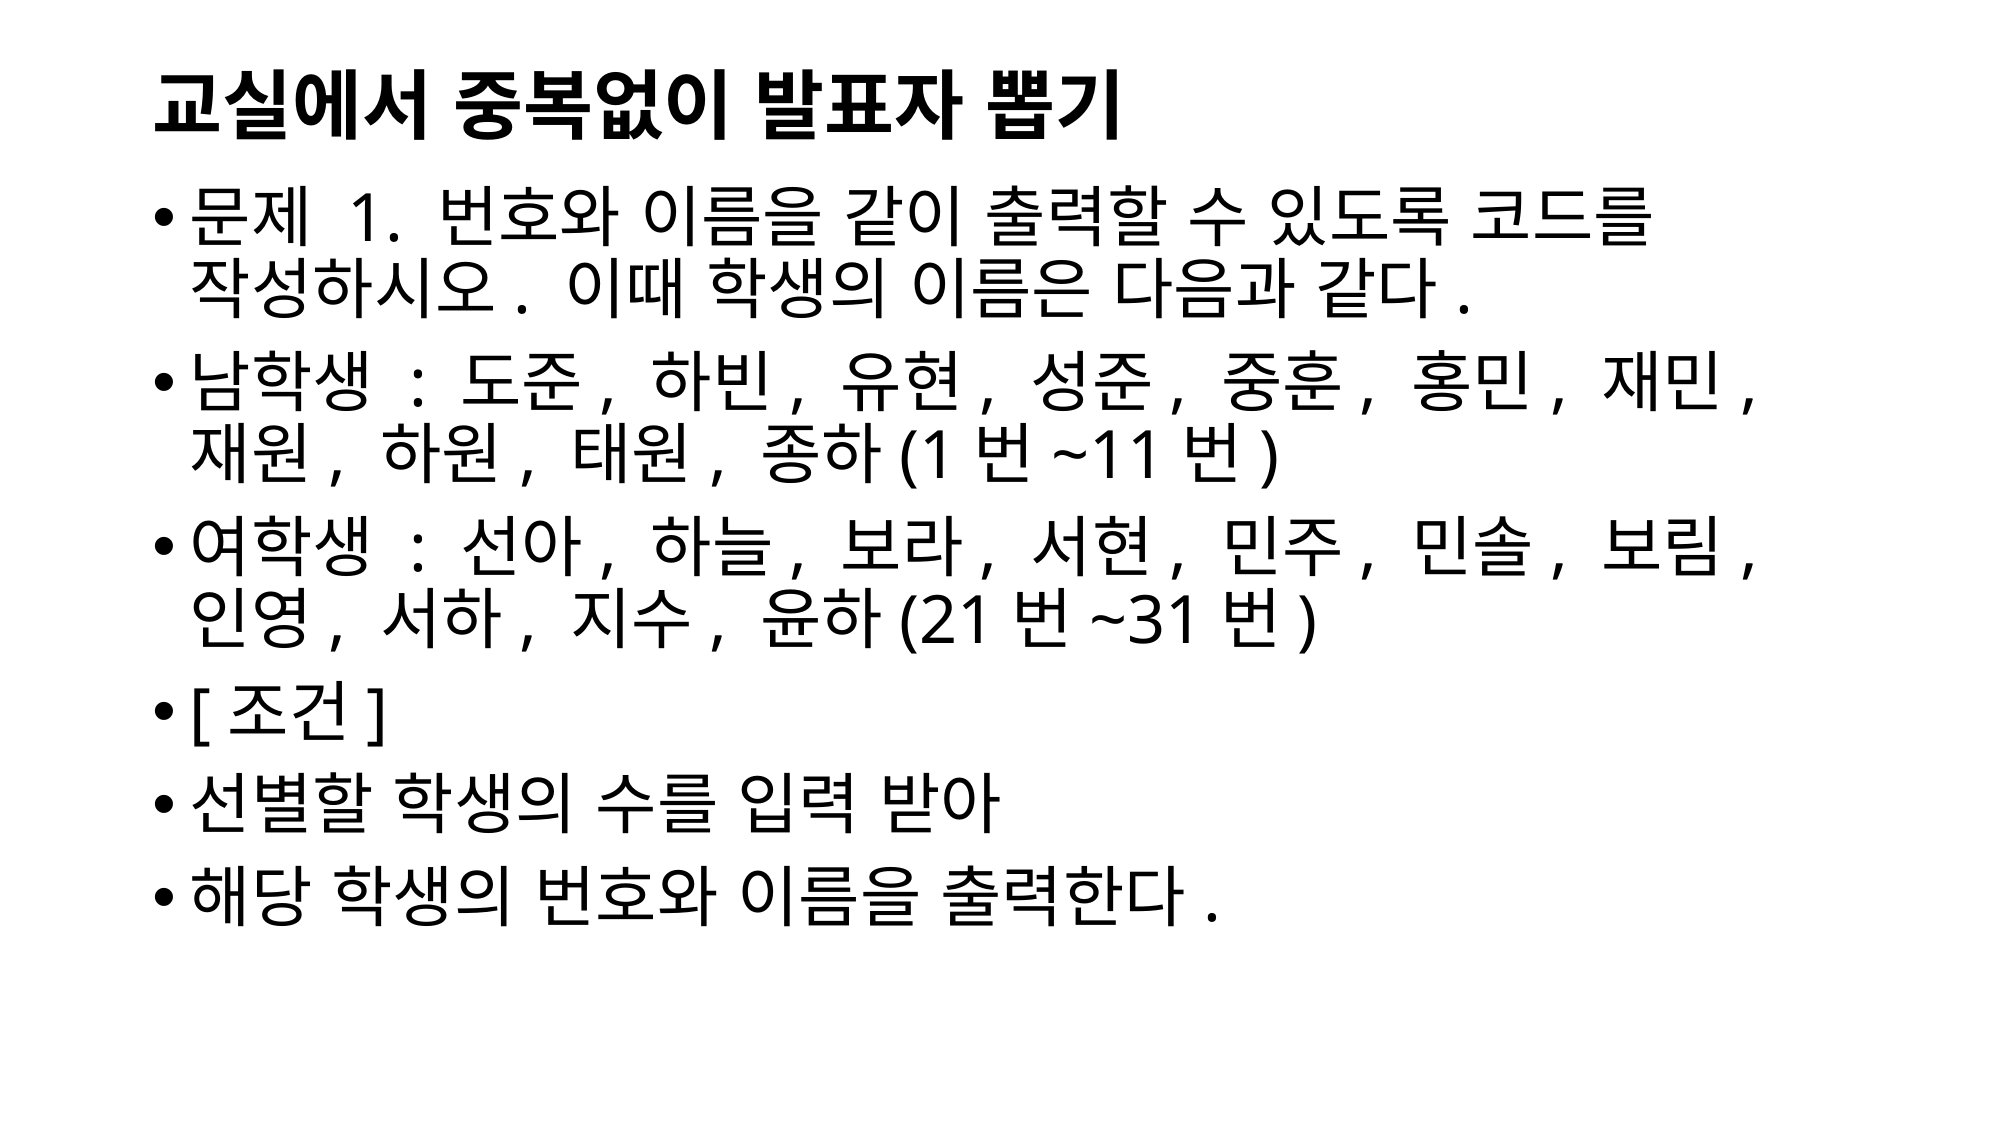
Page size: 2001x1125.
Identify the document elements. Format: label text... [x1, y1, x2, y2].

list 문제 1. 번호와 이름을 같이 출력할 수 있도록 코드를 작성하시오. 이때 학생의 이름은 다음과 같다. 남학생 : 도준, 하빈, 유현, 성준, 중훈, 홍민, 재민, 재원, 하원, 태원, 종하(1번~11번) 여학생 : 선아, 하늘, 보라, 서현, 민주, 민솔, 보림, 인영, 서하, 지수, 윤하(21번~31번) [조건] 선별할 학생의 수를 입력 받아 해당 학생의 번호와 이름을 출력한다. [137, 176, 1863, 1072]
title 교실에서 중복없이 발표자 뽑기 [137, 59, 1863, 158]
